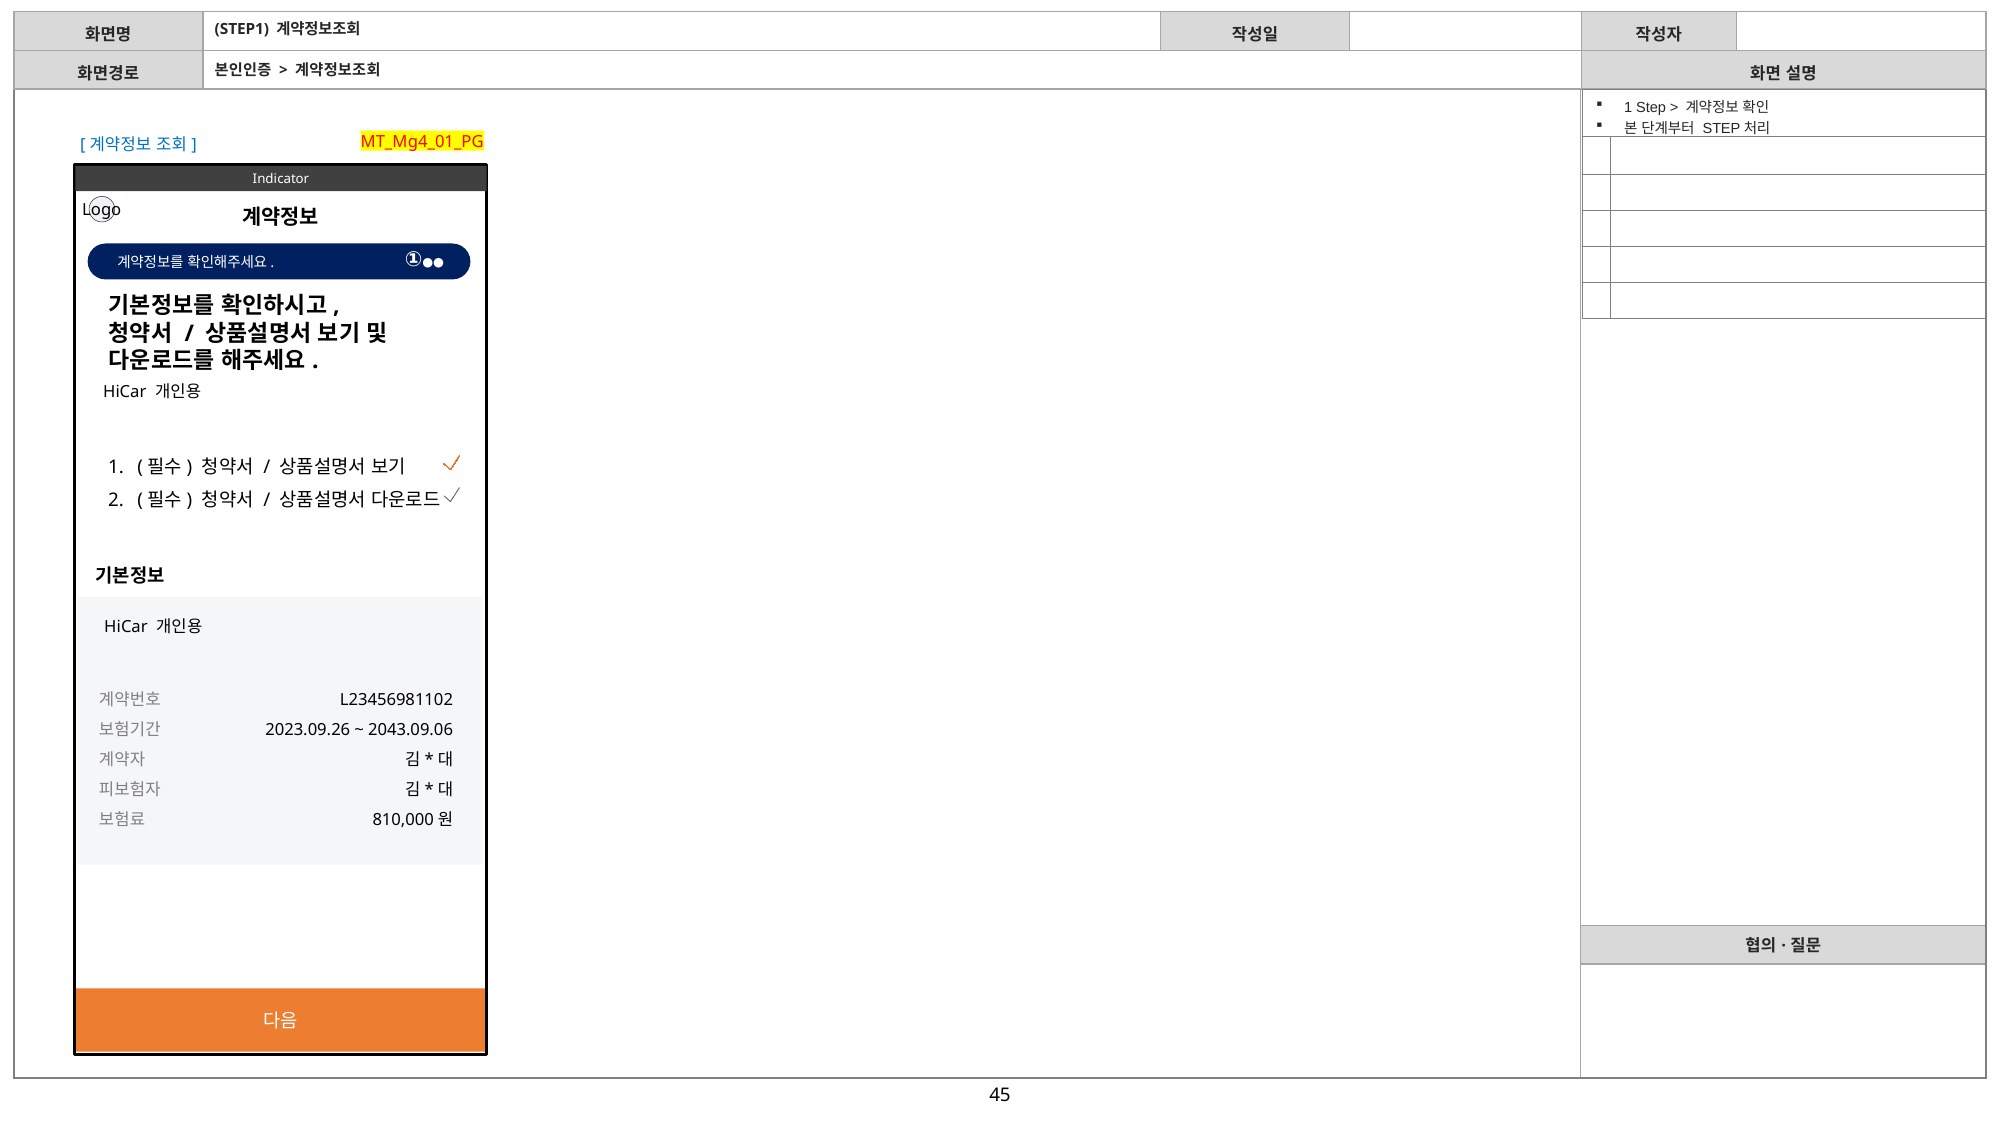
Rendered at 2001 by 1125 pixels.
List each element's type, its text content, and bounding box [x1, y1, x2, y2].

table_cell [1583, 137, 1610, 174]
list (STEP1) 계약정보조회 [208, 15, 1146, 44]
table_cell [1583, 175, 1610, 210]
table_cell [1611, 247, 1985, 282]
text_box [74, 164, 487, 1055]
table_cell [1583, 283, 1610, 318]
table_cell [1611, 283, 1985, 318]
list 본인인증 > 계약정보조회 [208, 56, 1567, 85]
table_header 1 Step > 계약정보 확인 본 단계부터 STEP처리 [1583, 90, 1985, 136]
table_cell [1611, 175, 1985, 210]
table_cell [1611, 211, 1985, 246]
table_cell [1583, 211, 1610, 246]
text_box [계약정보 조회] [80, 133, 197, 154]
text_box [89, 196, 323, 229]
table_cell [1583, 247, 1610, 282]
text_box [100, 442, 461, 512]
table_cell [1611, 137, 1985, 174]
text_box MT_Mg4_01_PG [360, 130, 485, 151]
